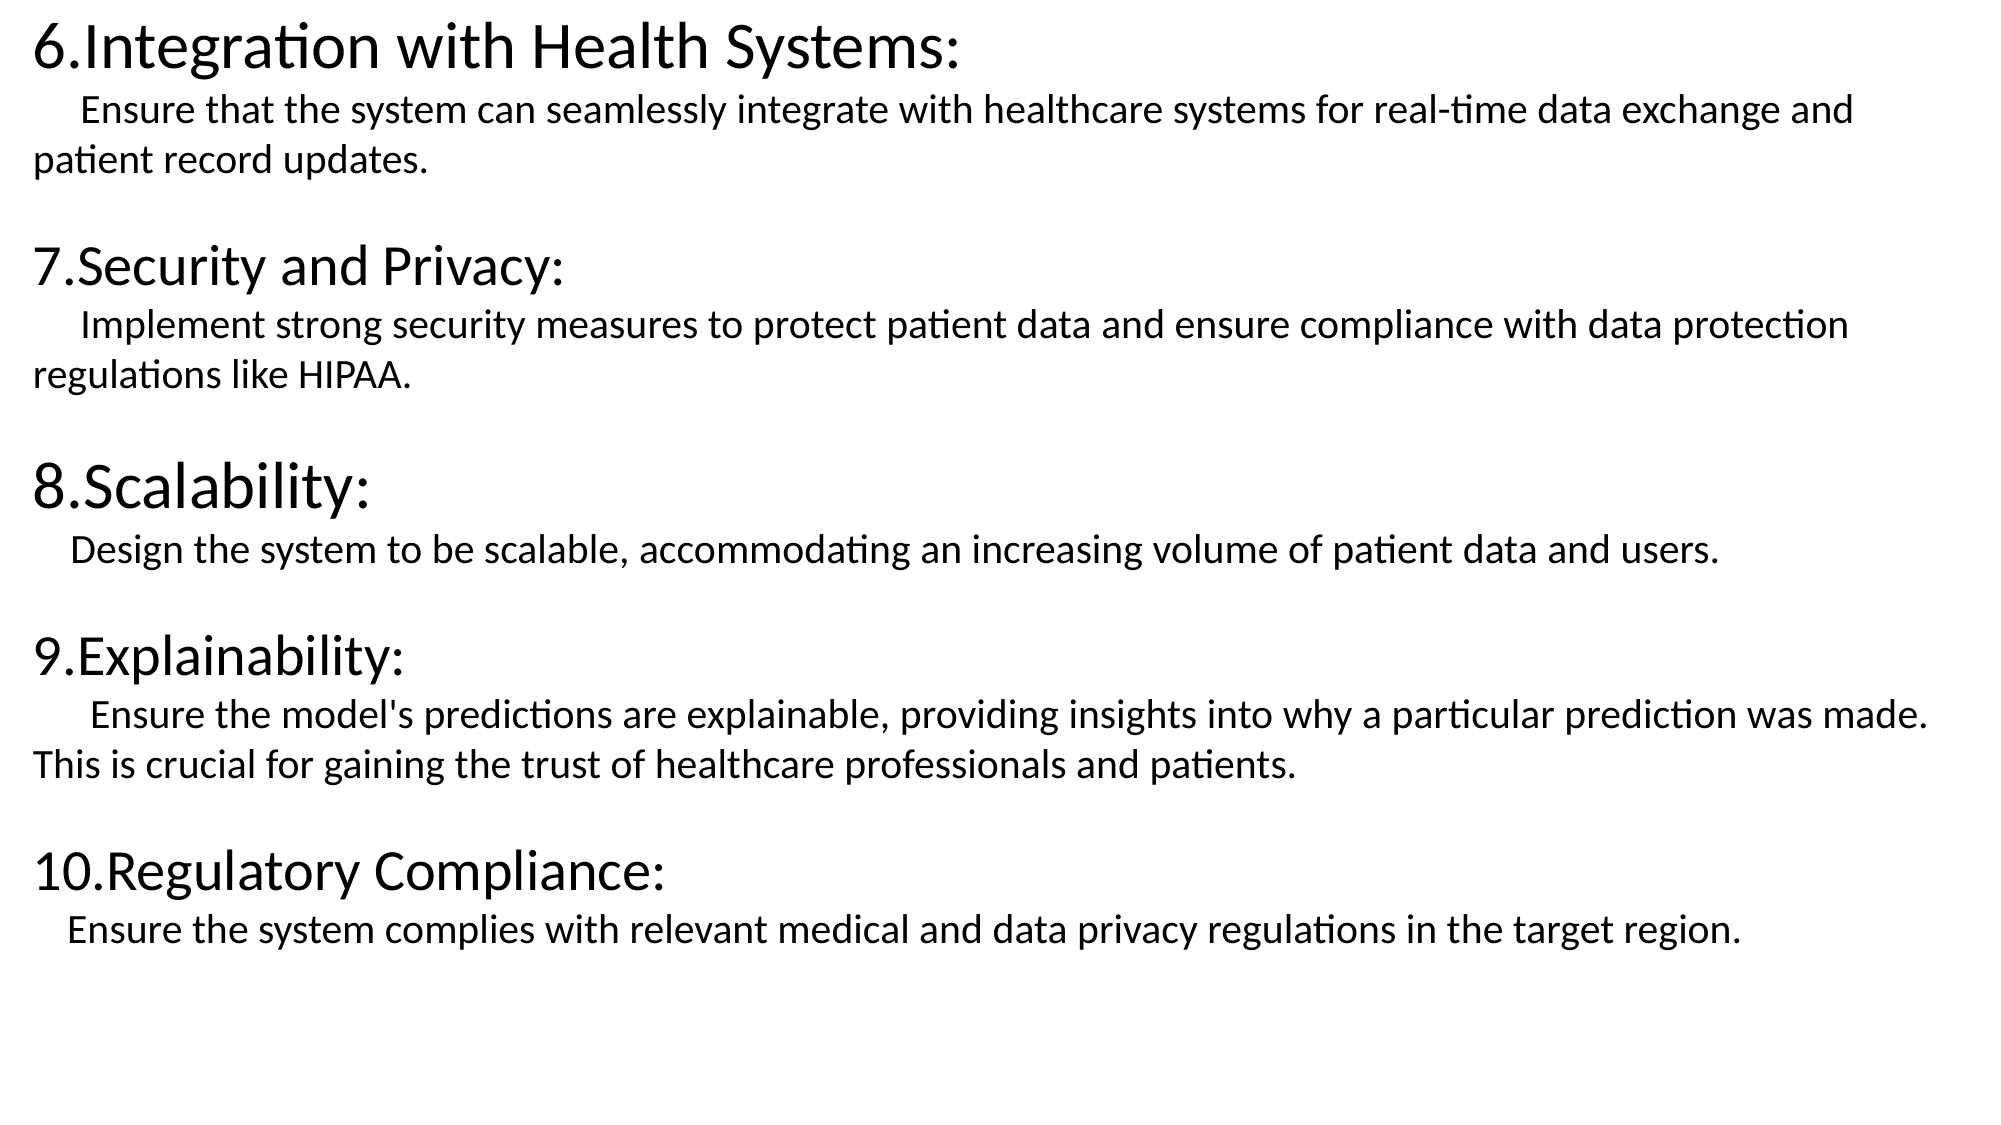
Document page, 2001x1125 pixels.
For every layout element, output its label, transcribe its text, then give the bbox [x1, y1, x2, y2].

text_box 6.Integration with Health Systems: Ensure that the system can seamlessly integrate with healthcare systems for real-time data exchange and patient record updates. 7.Security and Privacy: Implement strong security measures to protect patient data and ensure compliance with data protection regulations like HIPAA. 8.Scalability: Design the system to be scalable, accommodating an increasing volume of patient data and users. 9.Explainability: Ensure the model's predictions are explainable, providing insights into why a particular prediction was made. This is crucial for gaining the trust of healthcare professionals and patients. 10.Regulatory Compliance: Ensure the system complies with relevant medical and data privacy regulations in the target region. [18, 0, 1980, 960]
